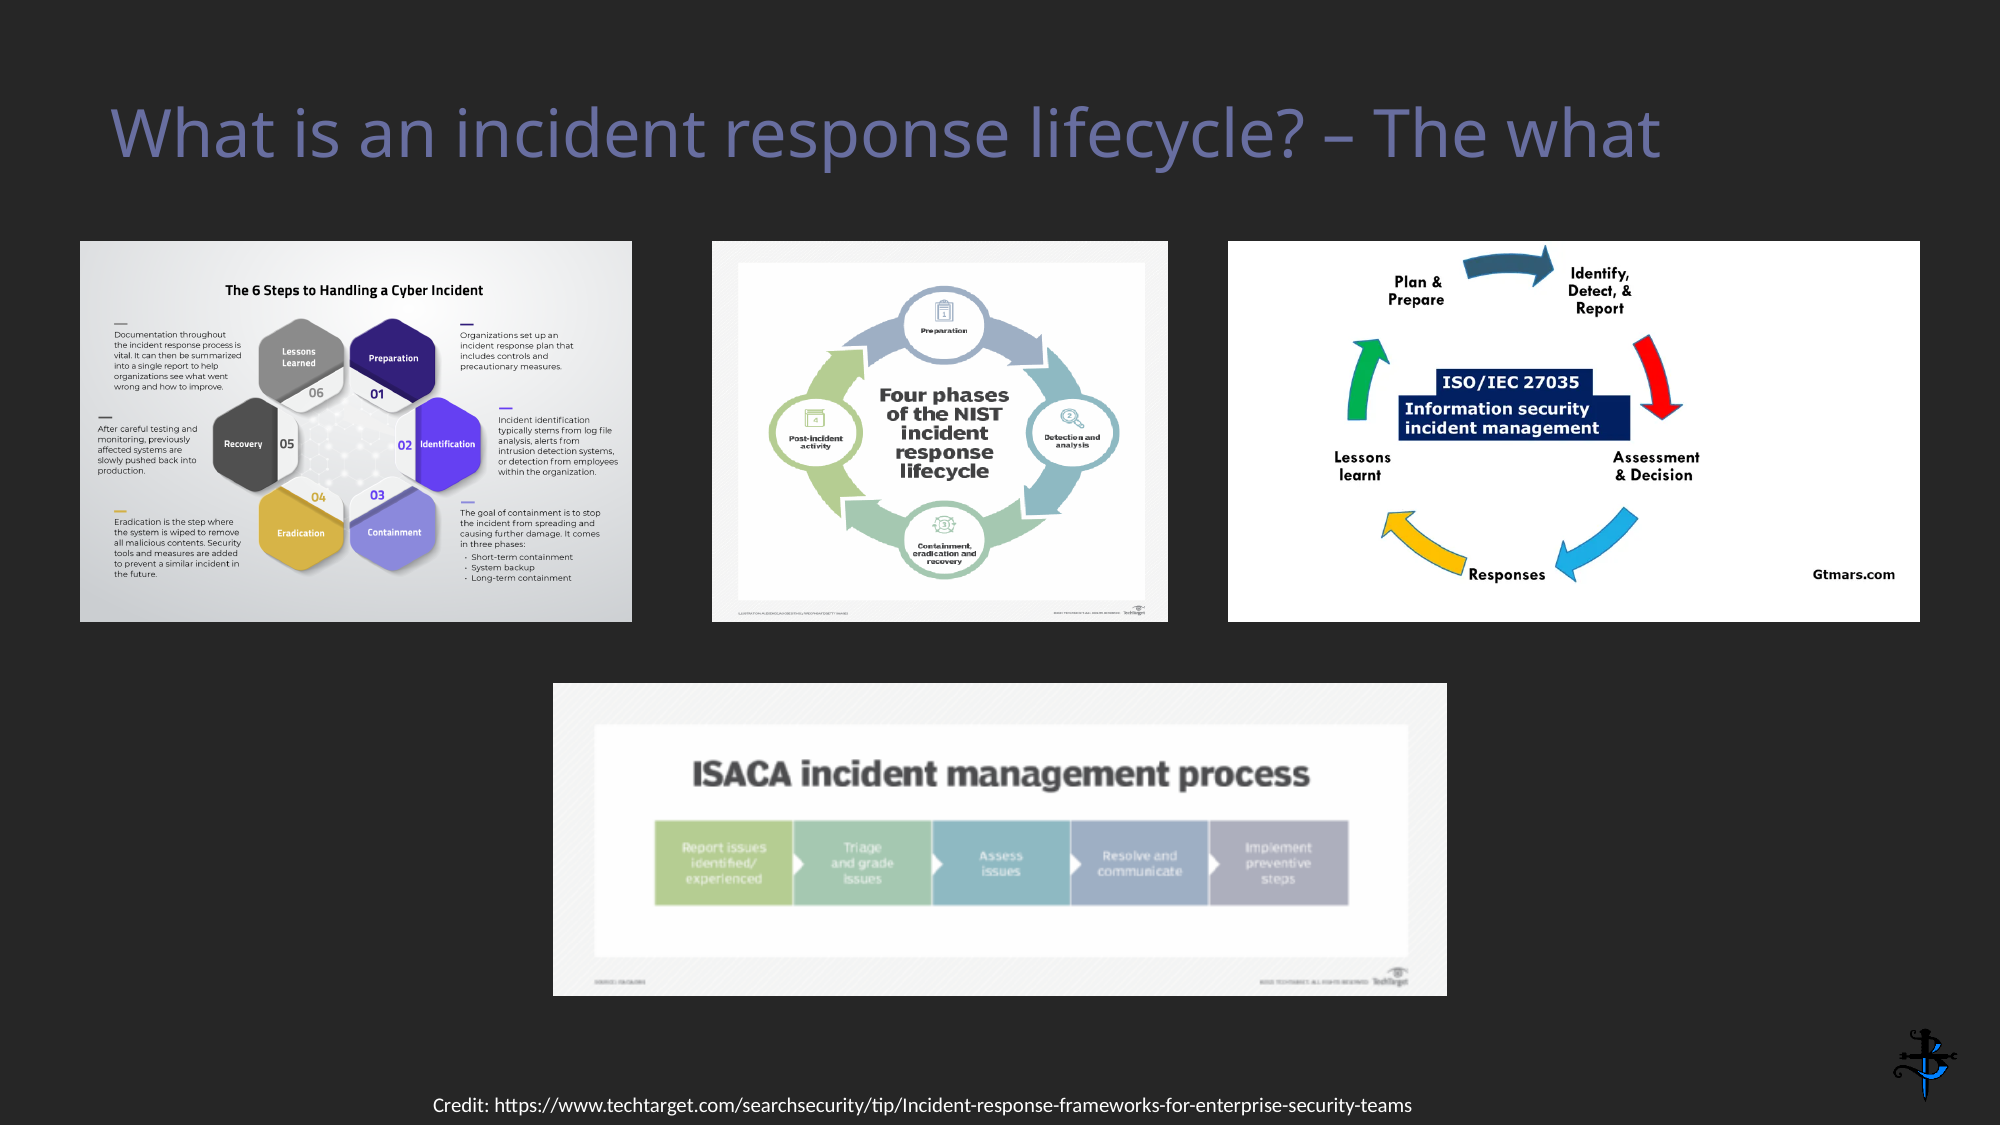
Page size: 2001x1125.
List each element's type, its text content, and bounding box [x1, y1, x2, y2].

picture [1228, 241, 1920, 622]
picture [712, 241, 1168, 622]
title What is an incident response lifecycle? – The what [95, 32, 1818, 180]
picture [80, 241, 632, 622]
text_box Credit: https://www.techtarget.com/searchsecurity/tip/Incident-response-frameworks-for-enterprise-security-teams [418, 1084, 2000, 1125]
picture [553, 683, 1447, 996]
picture [1862, 1002, 1988, 1084]
